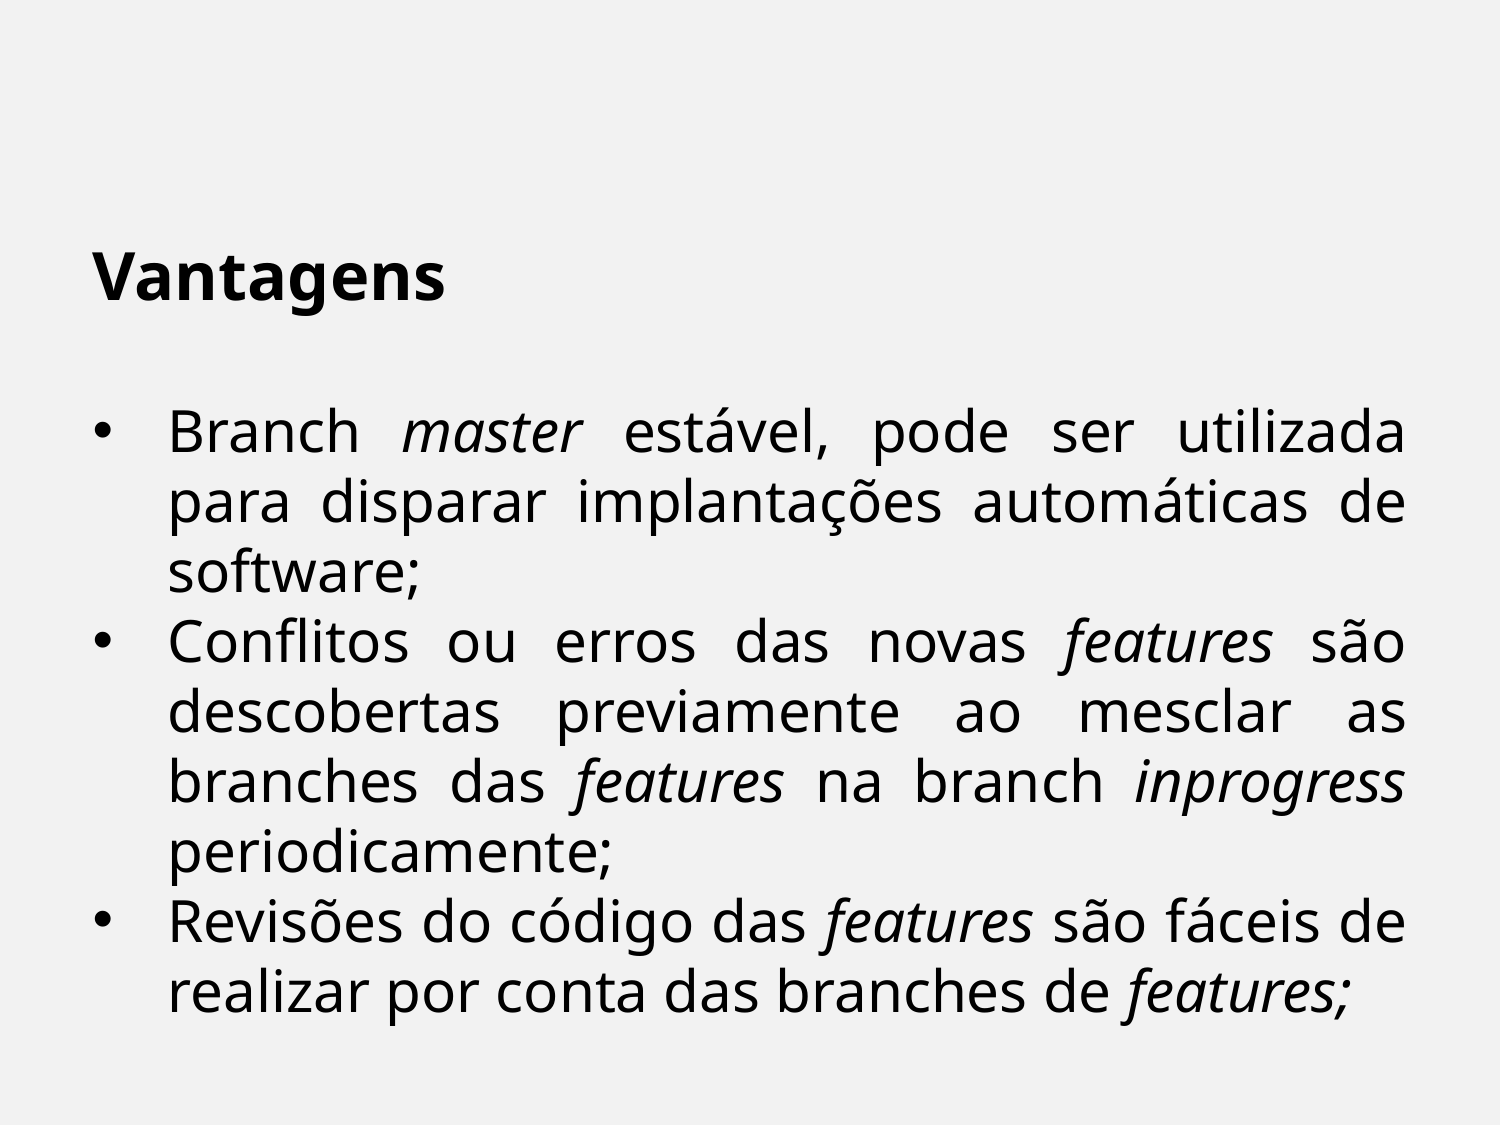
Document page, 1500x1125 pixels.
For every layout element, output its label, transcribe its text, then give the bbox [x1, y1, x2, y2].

text_box Vantagens Branch master estável, pode ser utilizada para disparar implantações automáticas de software; Conflitos ou erros das novas features são descobertas previamente ao mesclar as branches das features na branch inprogress periodicamente; Revisões do código das features são fáceis de realizar por conta das branches de features; [78, 226, 1422, 1032]
